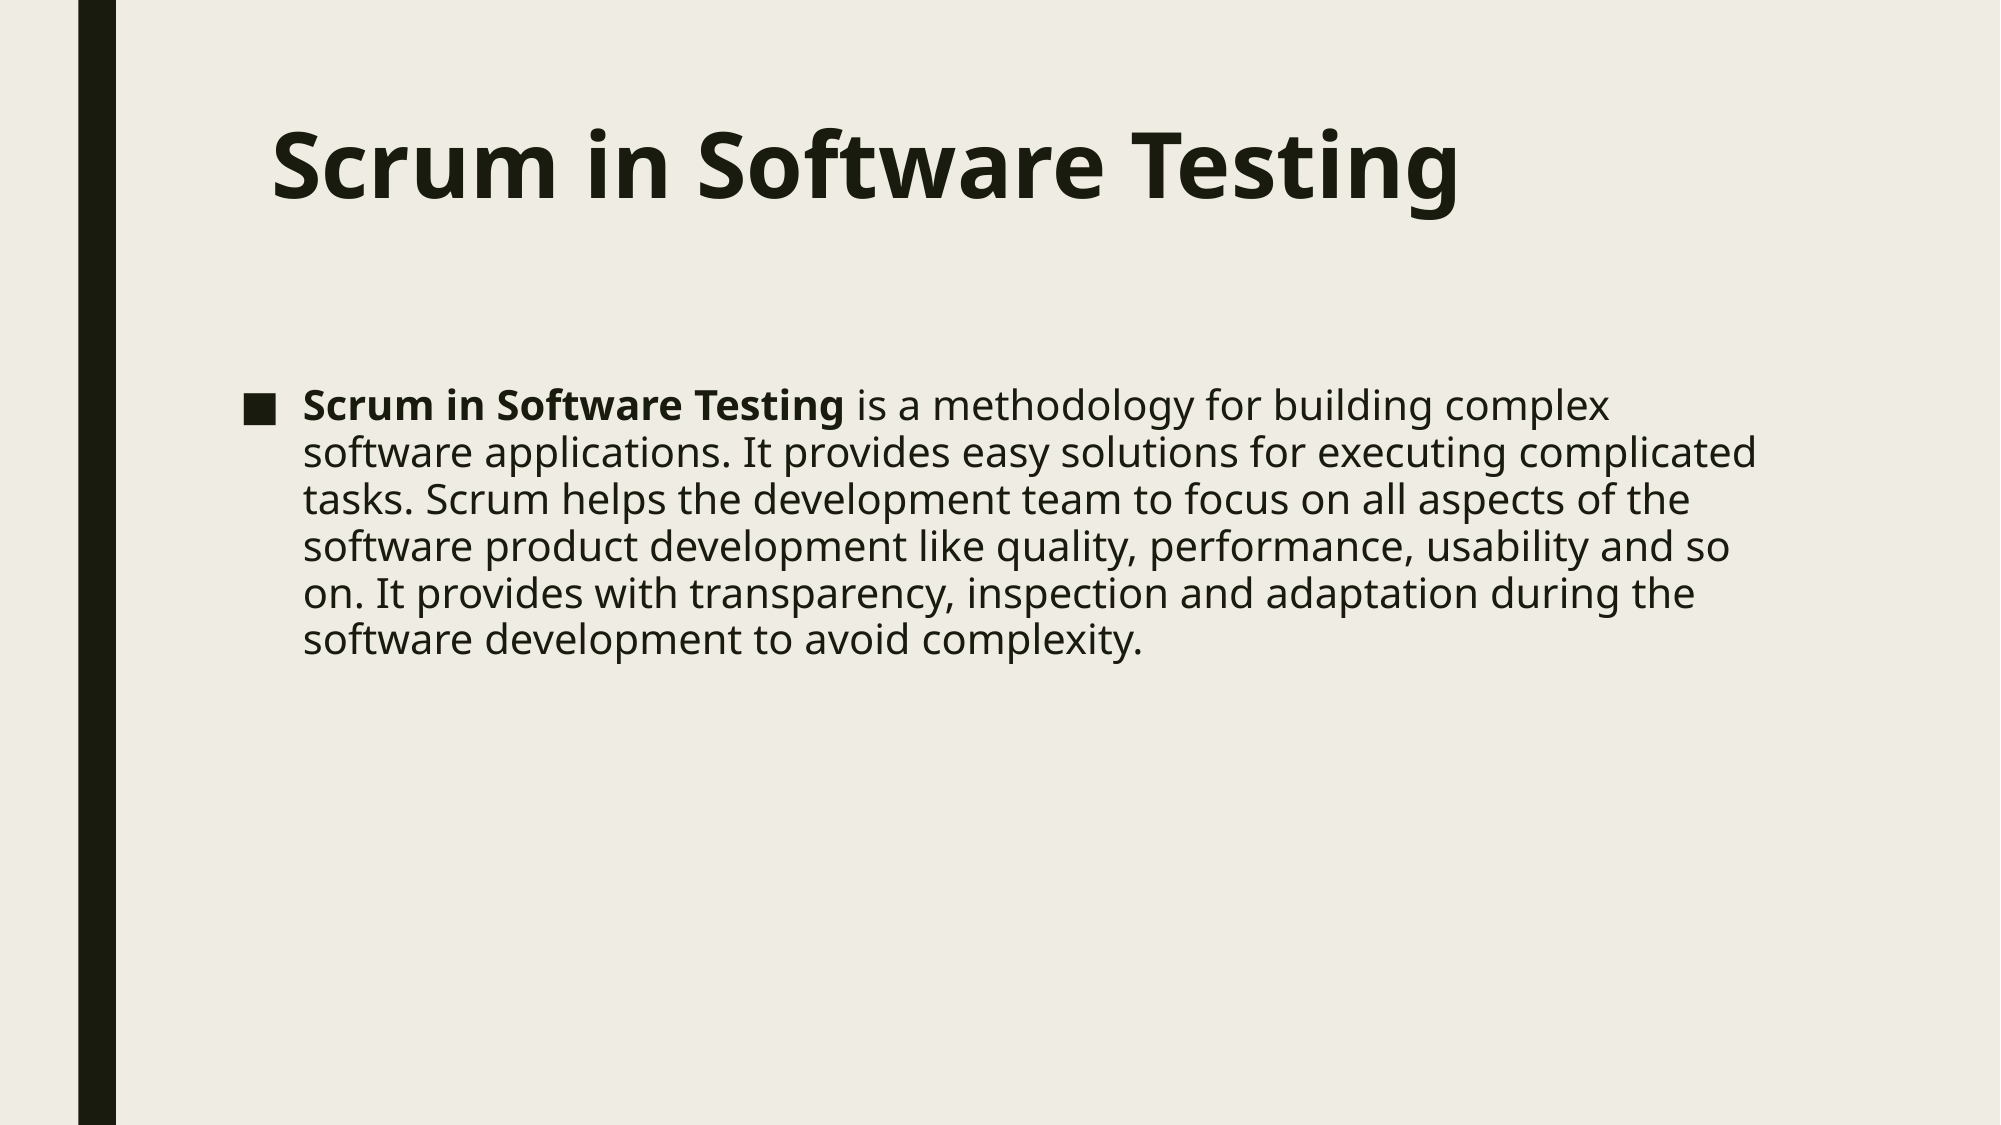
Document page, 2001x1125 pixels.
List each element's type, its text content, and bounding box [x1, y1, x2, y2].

title Scrum in Software Testing [256, 112, 1800, 357]
list Scrum in Software Testing is a methodology for building complex software applications. It provides easy solutions for executing complicated tasks. Scrum helps the development team to focus on all aspects of the software product development like quality, performance, usability and so on. It provides with transparency, inspection and adaptation during the software development to avoid complexity. [225, 375, 1800, 963]
